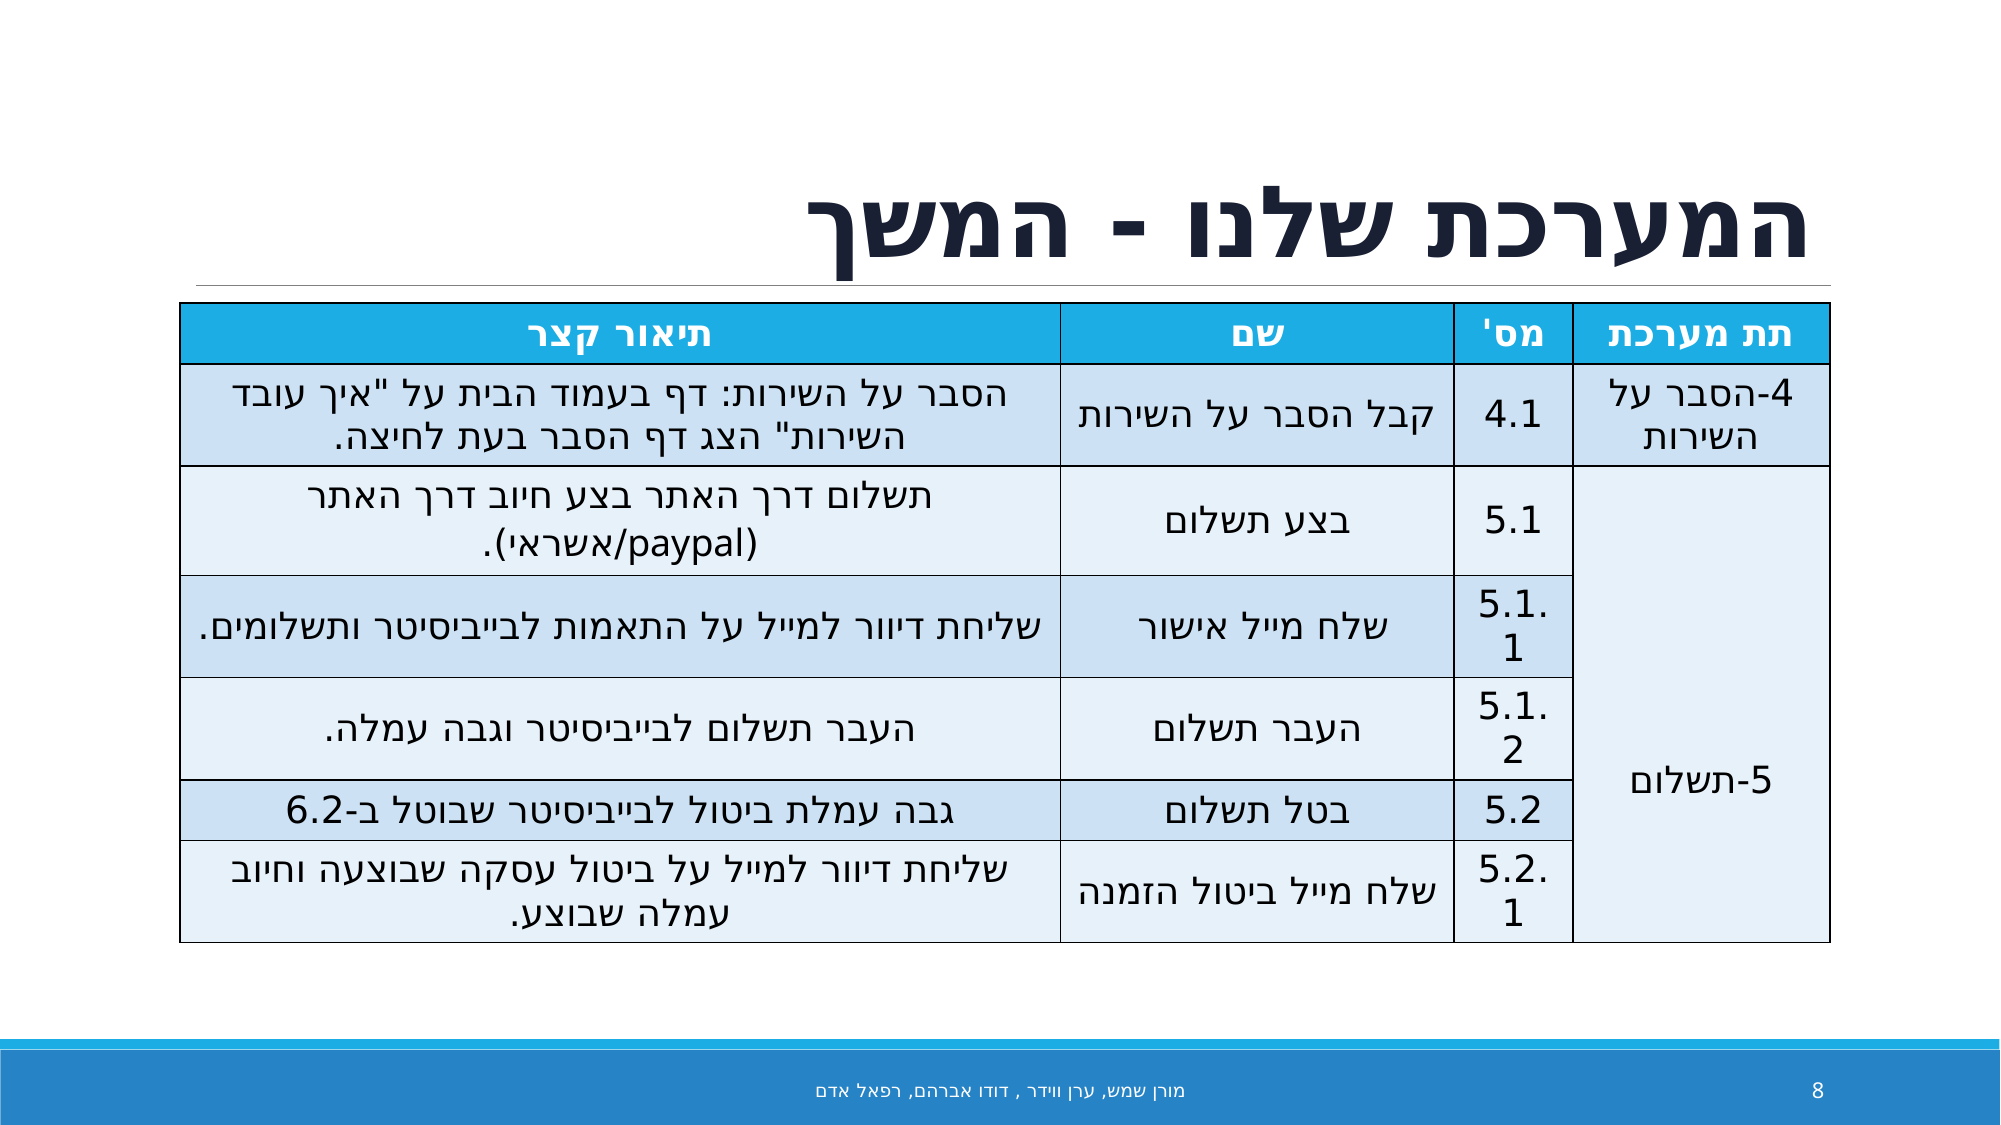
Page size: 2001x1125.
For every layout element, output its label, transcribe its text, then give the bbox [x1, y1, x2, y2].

table_cell 5.1.1 [1455, 576, 1572, 677]
table_cell בטל תשלום [1061, 781, 1453, 840]
table_cell שליחת דיוור למייל על התאמות לבייביסיטר ותשלומים. [181, 576, 1060, 677]
table_cell הסבר על השירות: דף בעמוד הבית על "איך עובד השירות" הצג דף הסבר בעת לחיצה. [181, 365, 1060, 465]
table_cell העבר תשלום [1061, 678, 1453, 779]
table_cell גבה עמלת ביטול לבייביסיטר שבוטל ב-6.2 [181, 781, 1060, 840]
table_header תיאור קצר [181, 304, 1060, 363]
table_cell 4-הסבר על השירות [1574, 365, 1829, 465]
table_cell תשלום דרך האתר בצע חיוב דרך האתר (paypal/אשראי). [181, 467, 1060, 575]
table_cell 5-תשלום [1574, 467, 1829, 942]
title המערכת שלנו - המשך [180, 47, 1830, 285]
slide_number 8 [1624, 1059, 1840, 1120]
table_cell 5.2.1 [1455, 841, 1572, 942]
table_cell בצע תשלום [1061, 467, 1453, 575]
table_cell 5.1 [1455, 467, 1572, 575]
footer מורן שמש, ערן ווידר , דודו אברהם, רפאל אדם [604, 1059, 1396, 1120]
table_cell שליחת דיוור למייל על ביטול עסקה שבוצעה וחיוב עמלה שבוצע. [181, 841, 1060, 942]
table_cell קבל הסבר על השירות [1061, 365, 1453, 465]
table_header תת מערכת [1574, 304, 1829, 363]
table_cell העבר תשלום לבייביסיטר וגבה עמלה. [181, 678, 1060, 779]
table_cell שלח מייל ביטול הזמנה [1061, 841, 1453, 942]
table_cell שלח מייל אישור [1061, 576, 1453, 677]
table_cell 5.2 [1455, 781, 1572, 840]
table_cell 5.1.2 [1455, 678, 1572, 779]
table_header מס' [1455, 304, 1572, 363]
table_header שם [1061, 304, 1453, 363]
table_cell 4.1 [1455, 365, 1572, 465]
